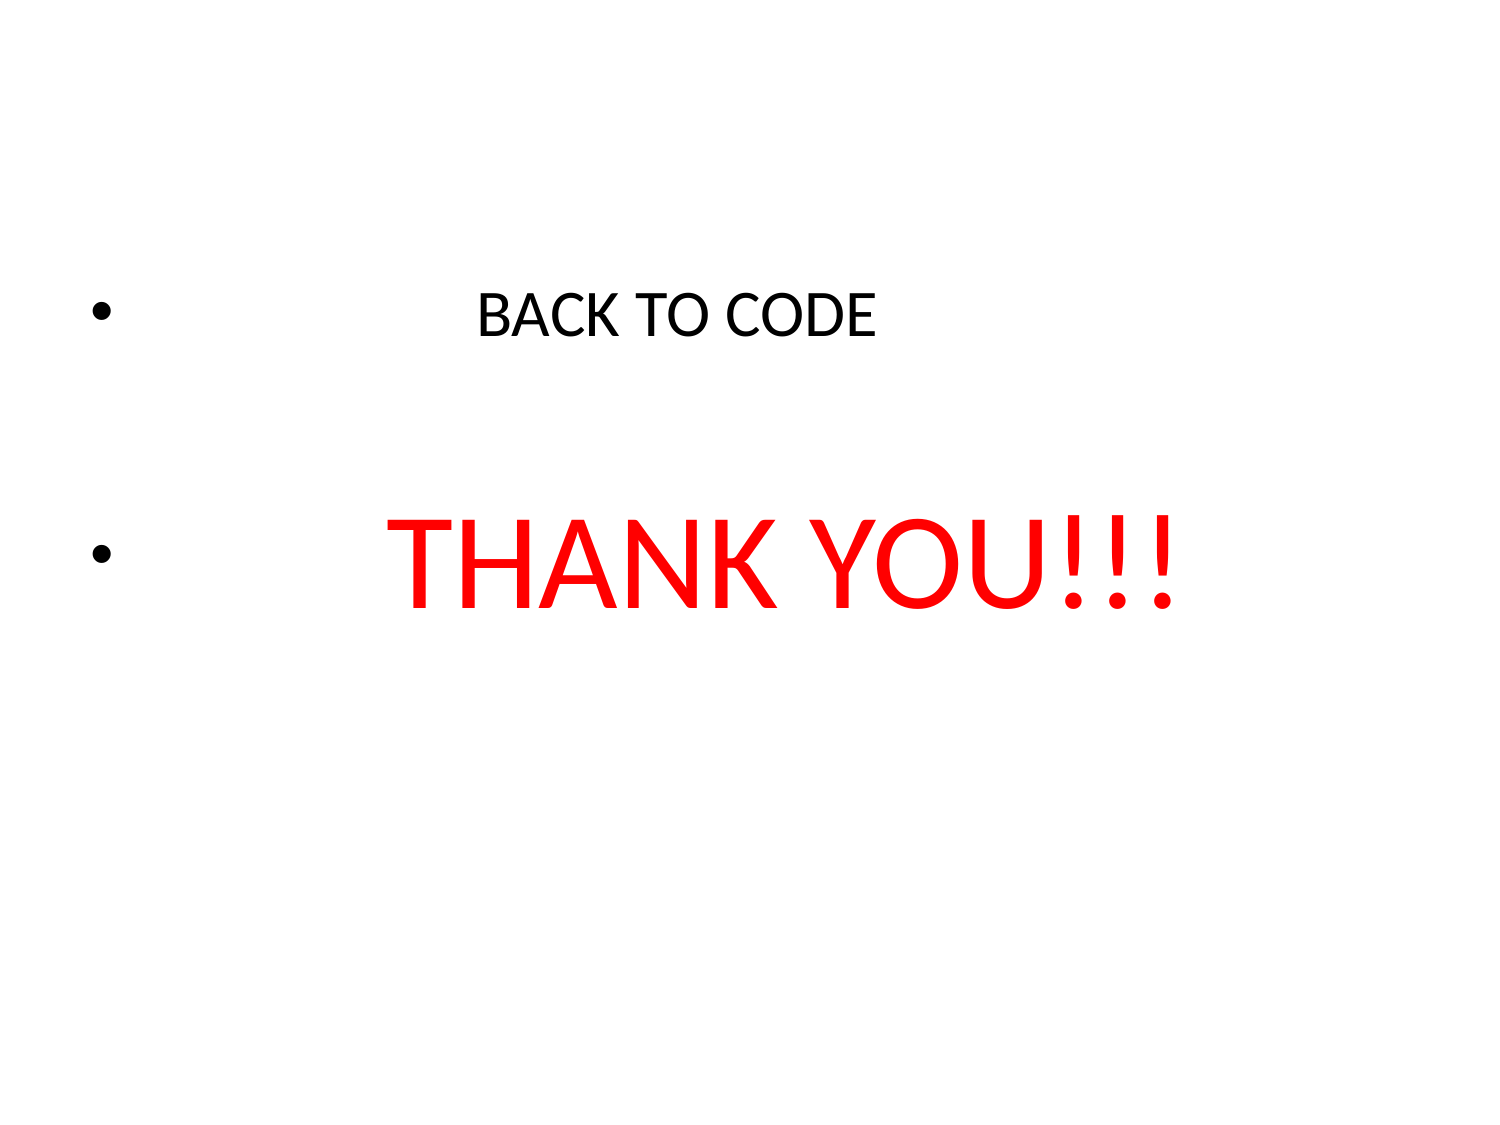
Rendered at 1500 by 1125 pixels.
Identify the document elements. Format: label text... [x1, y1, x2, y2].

list BACK TO CODE THANK YOU!!! [75, 262, 1425, 1005]
